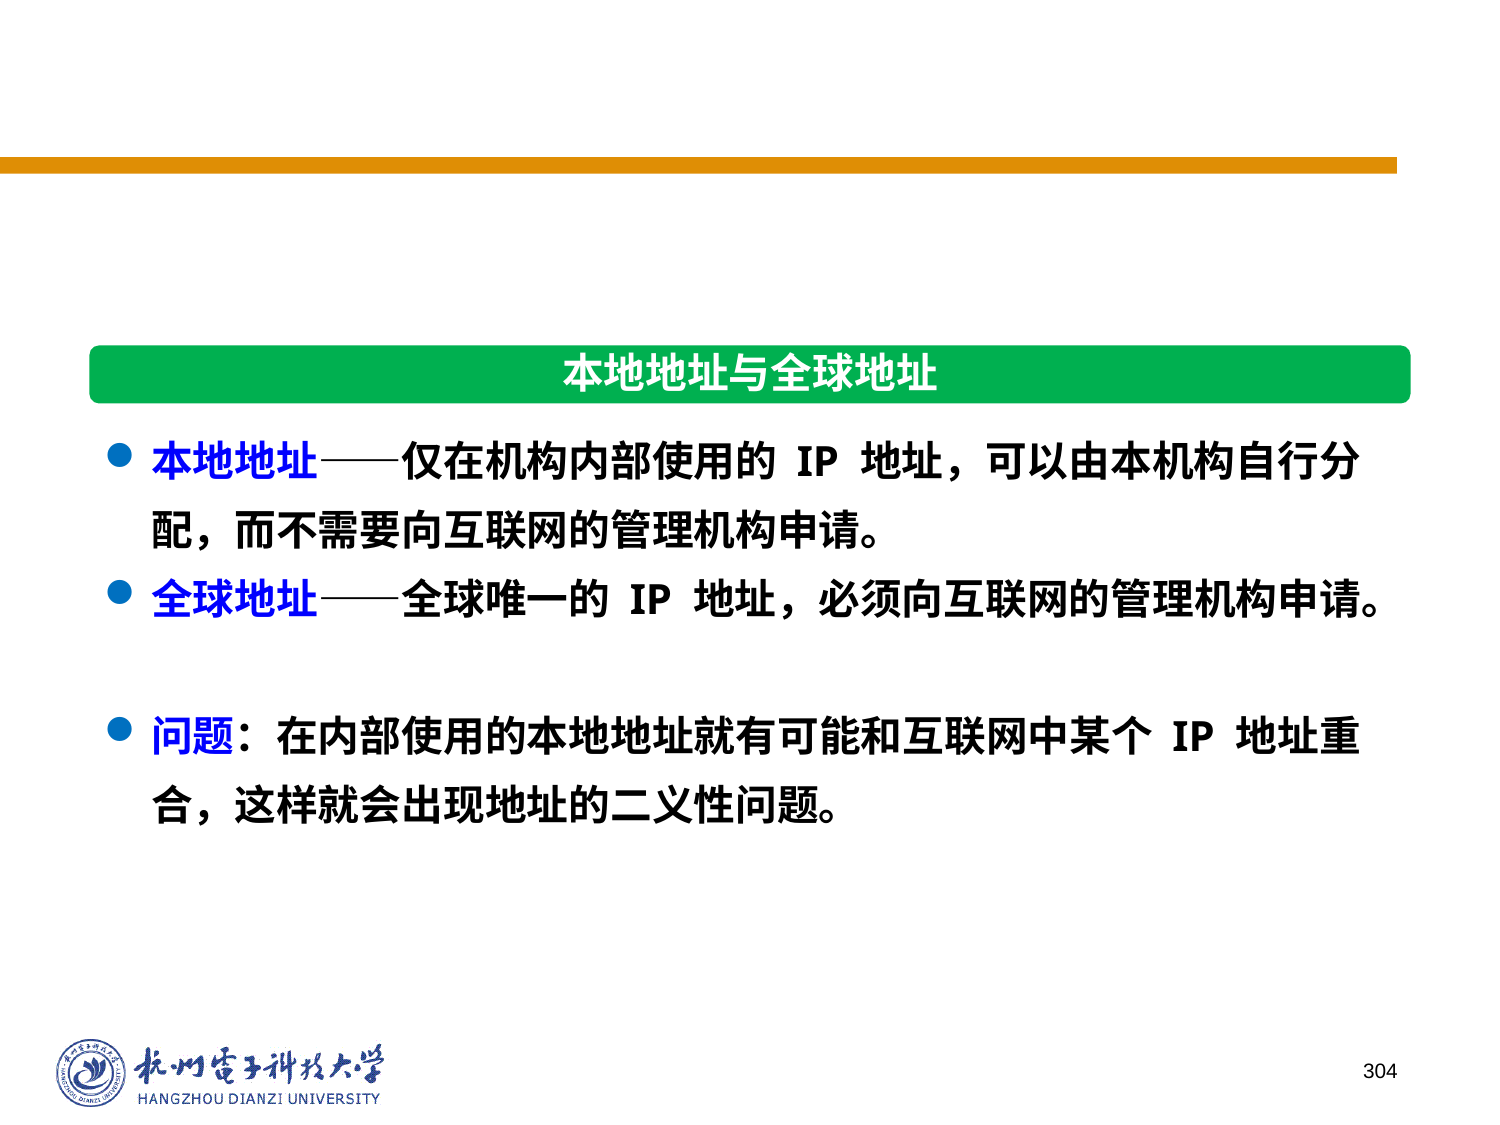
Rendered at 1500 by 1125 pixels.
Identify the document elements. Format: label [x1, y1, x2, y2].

picture [55, 1025, 407, 1125]
text_box [89, 339, 1411, 405]
text_box [89, 408, 1411, 836]
